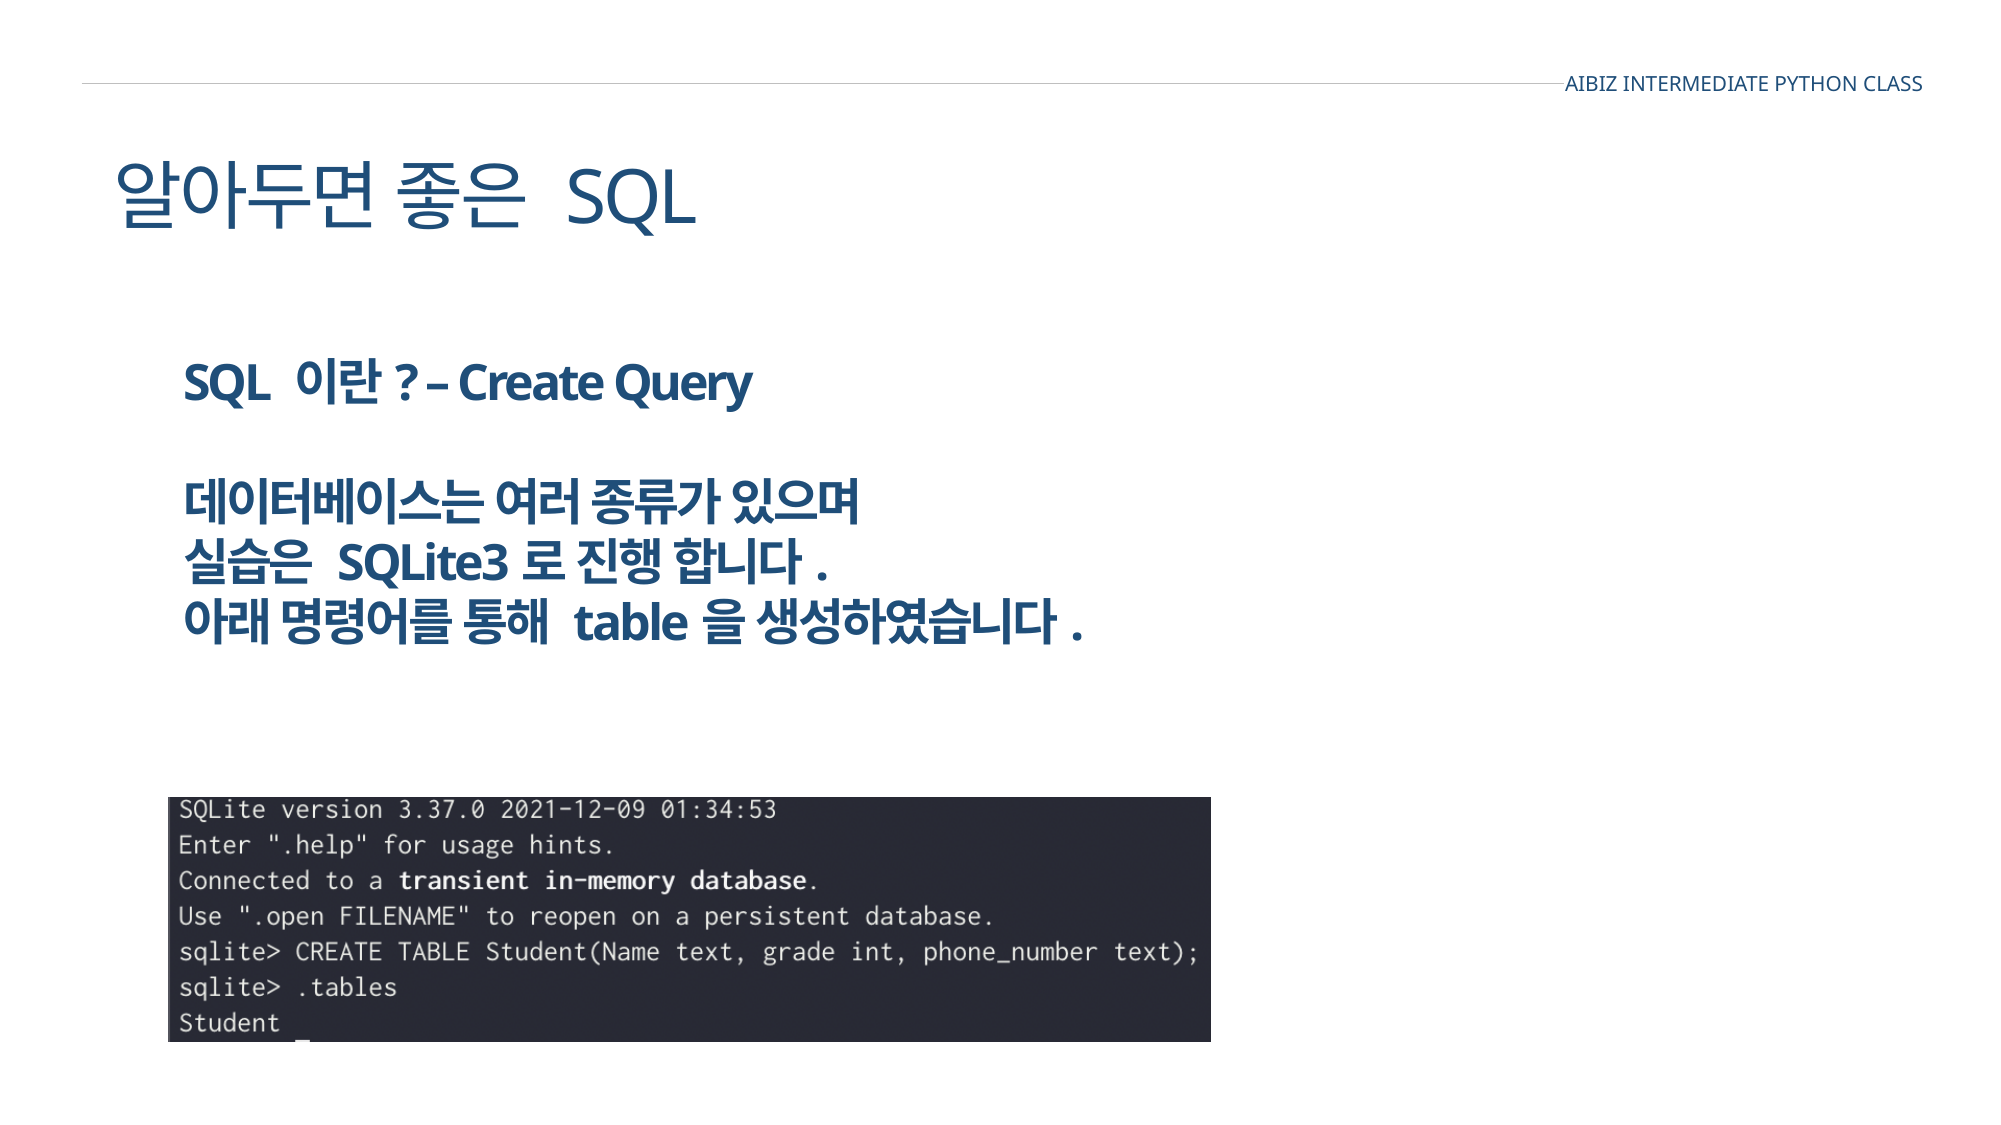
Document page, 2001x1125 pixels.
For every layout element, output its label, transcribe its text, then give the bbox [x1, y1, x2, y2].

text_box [81, 63, 1939, 104]
picture [168, 797, 1211, 1042]
text_box SQL 이란? – Create Query 데이터베이스는 여러 종류가 있으며 실습은 SQLite3로 진행 합니다. 아래 명령어를 통해 table을 생성하였습니다. [168, 342, 1705, 658]
text_box 알아두면 좋은 SQL [98, 141, 714, 247]
